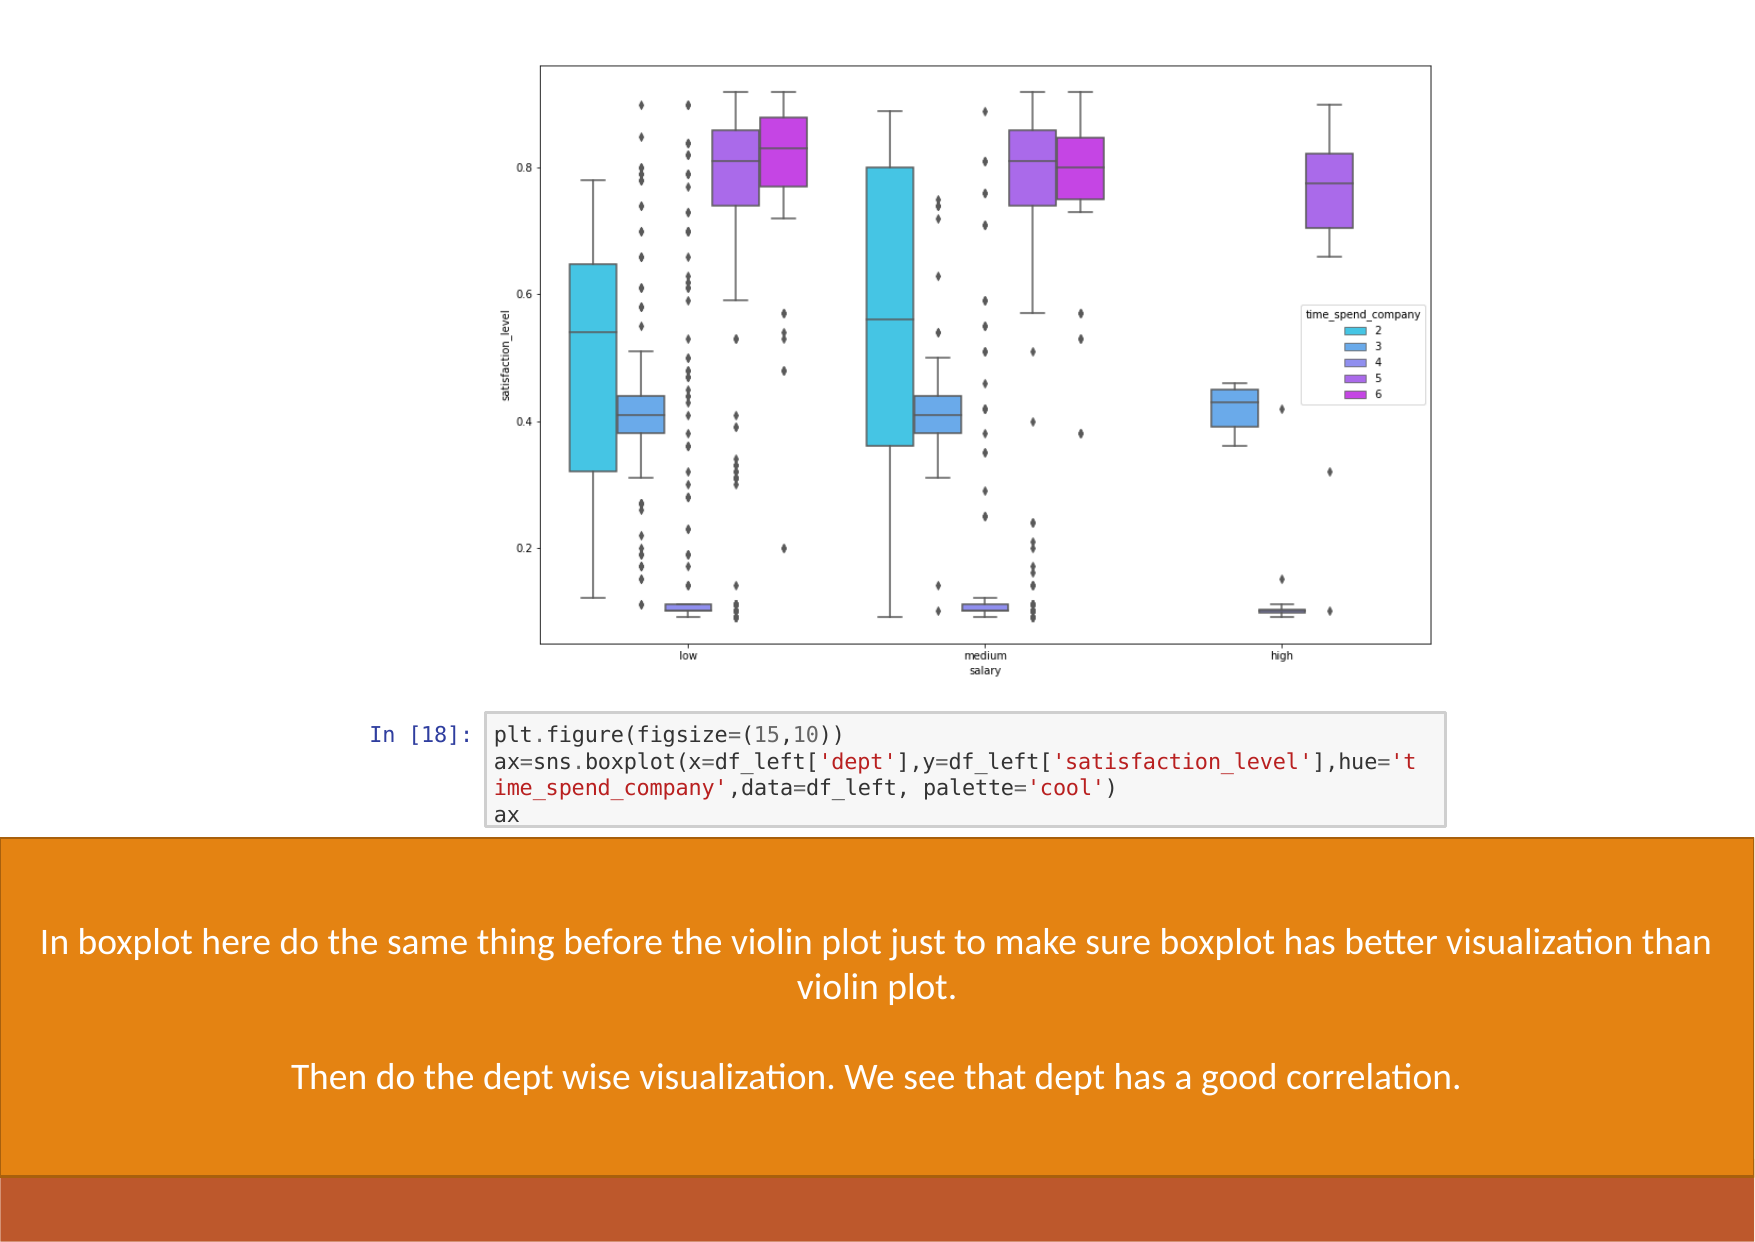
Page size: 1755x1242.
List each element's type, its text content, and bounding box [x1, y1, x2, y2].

text_box In boxplot here do the same thing before the violin plot just to make sure boxplot has better visualization than violin plot. Then do the dept wise visualization. We see that dept has a good correlation. [0, 837, 1755, 1178]
text_box plt.figure(figsize=(15,10)) ax=sns.boxplot(x=df_left['dept'],y=df_left['satisfaction_level'],hue='t ime_spend_company',data=df_left, palette='cool') ax [485, 712, 1446, 827]
text_box [492, 58, 1438, 684]
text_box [57, 1129, 1697, 1178]
text_box In [18]: [367, 719, 478, 748]
